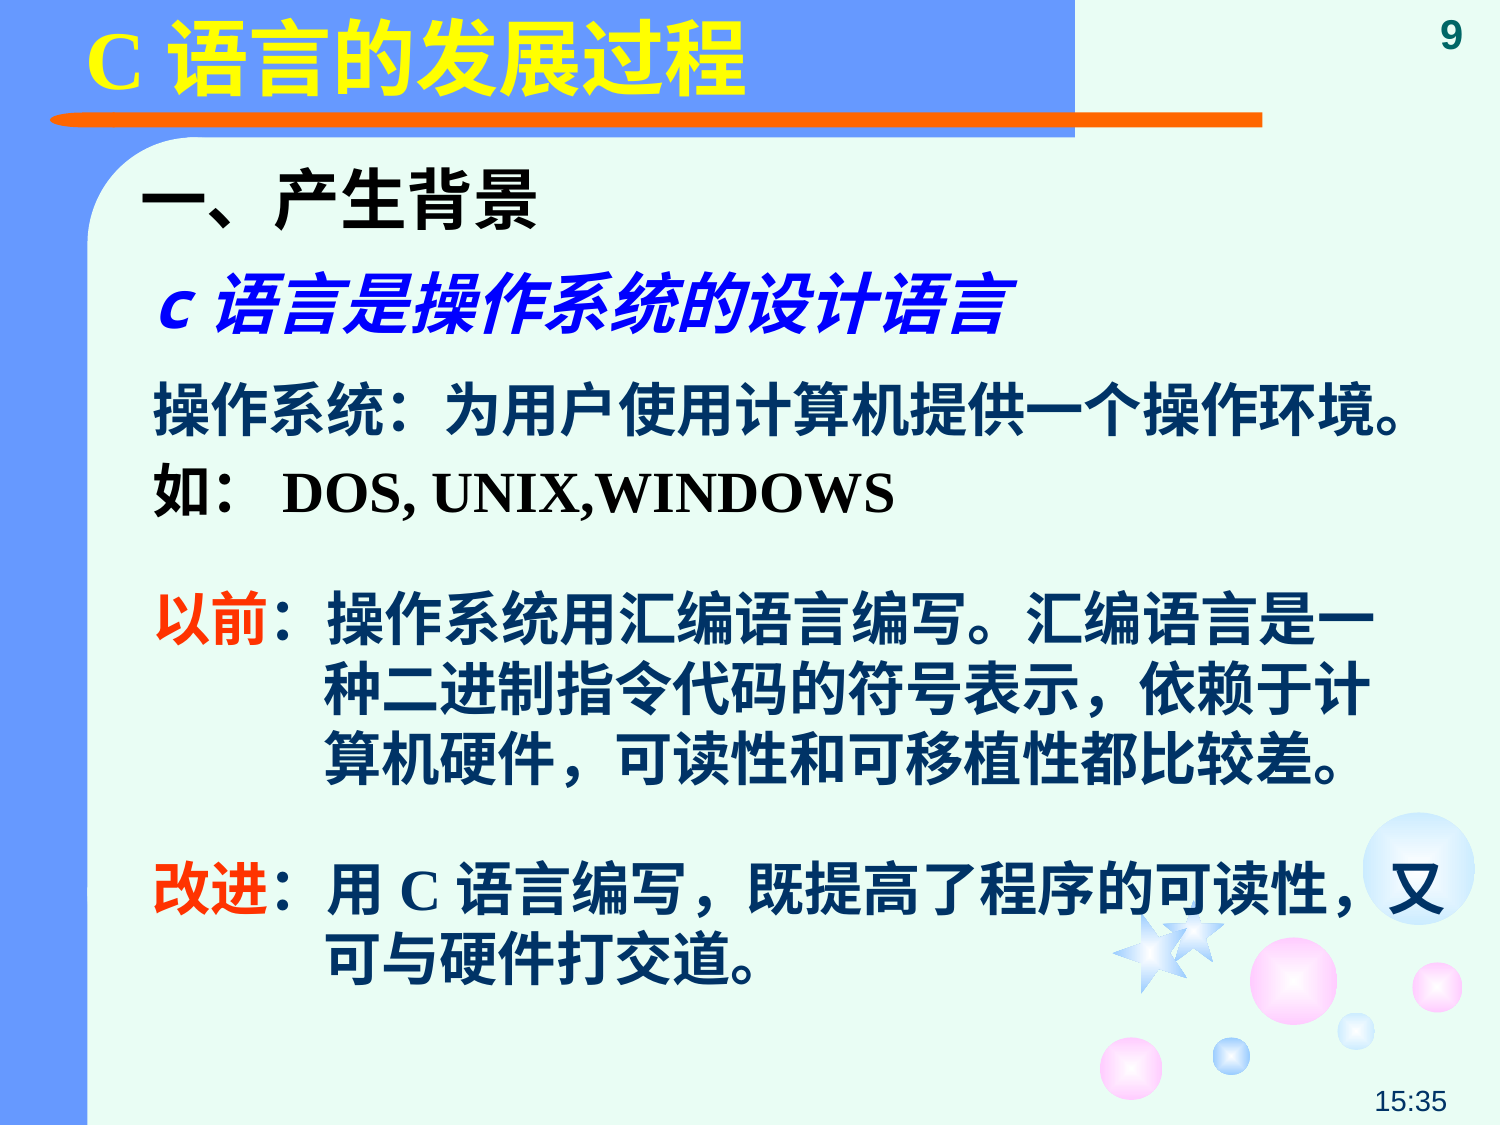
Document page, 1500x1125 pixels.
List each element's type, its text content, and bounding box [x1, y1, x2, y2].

text_box c语言是操作系统的设计语言 [137, 254, 1258, 350]
text_box 操作系统：为用户使用计算机提供一个操作环境。 如：DOS, UNIX,WINDOWS [137, 365, 1475, 532]
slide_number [1149, 1074, 1463, 1125]
text_box 以前：操作系统用汇编语言编写。汇编语言是一种二进制指令代码的符号表示，依赖于计算机硬件，可读性和可移植性都比较差。 [137, 575, 1413, 800]
title C语言的发展过程 [49, 0, 1313, 126]
text_box 改进：用C语言编写，既提高了程序的可读性，又可与硬件打交道。 [137, 844, 1475, 1000]
list 一、产生背景 [124, 149, 1451, 263]
slide_number 9 [1403, 0, 1500, 66]
